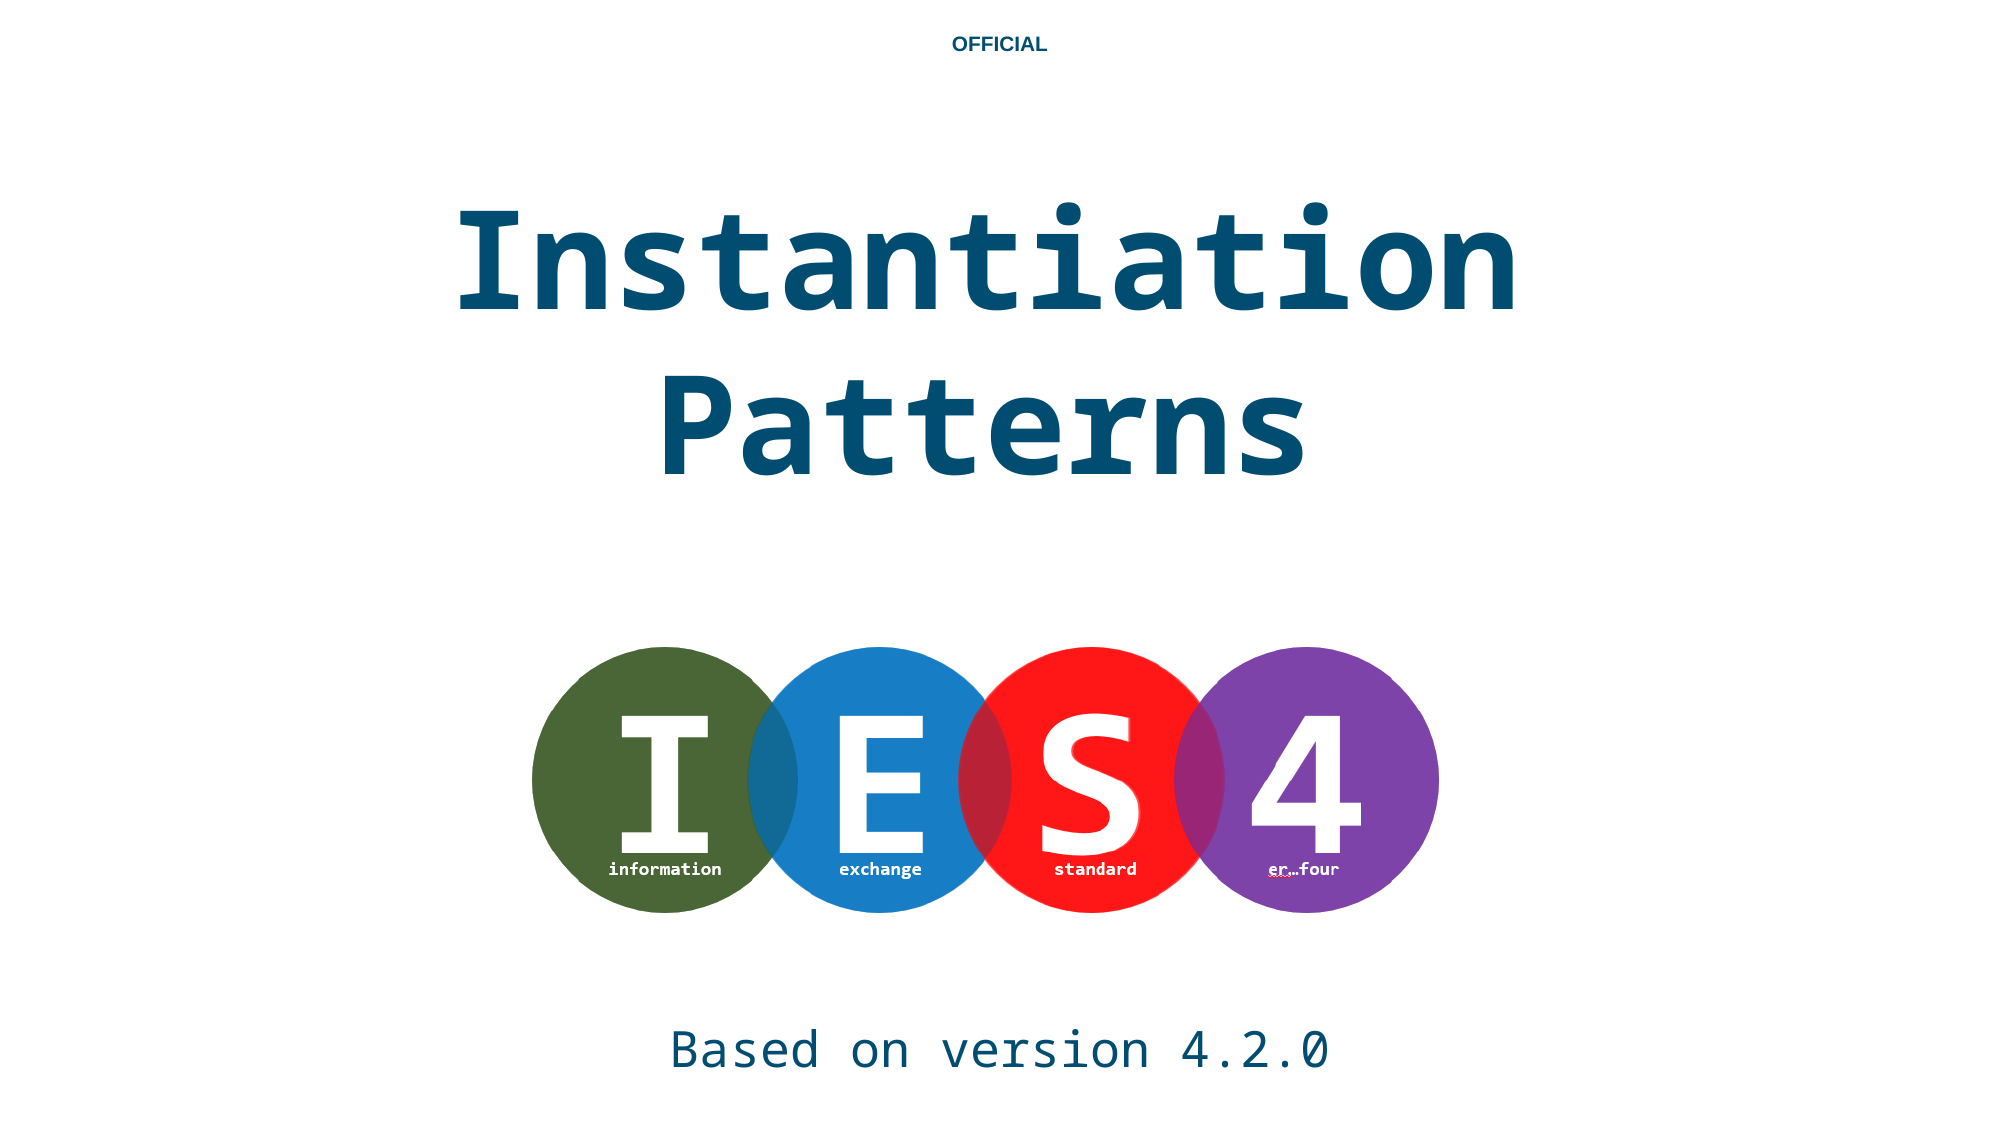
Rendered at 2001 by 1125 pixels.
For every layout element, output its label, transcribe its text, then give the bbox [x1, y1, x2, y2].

text_box Based on version 4.2.0 [655, 1010, 1345, 1086]
picture [520, 640, 1450, 922]
title Instantiation Patterns [121, 253, 1847, 422]
